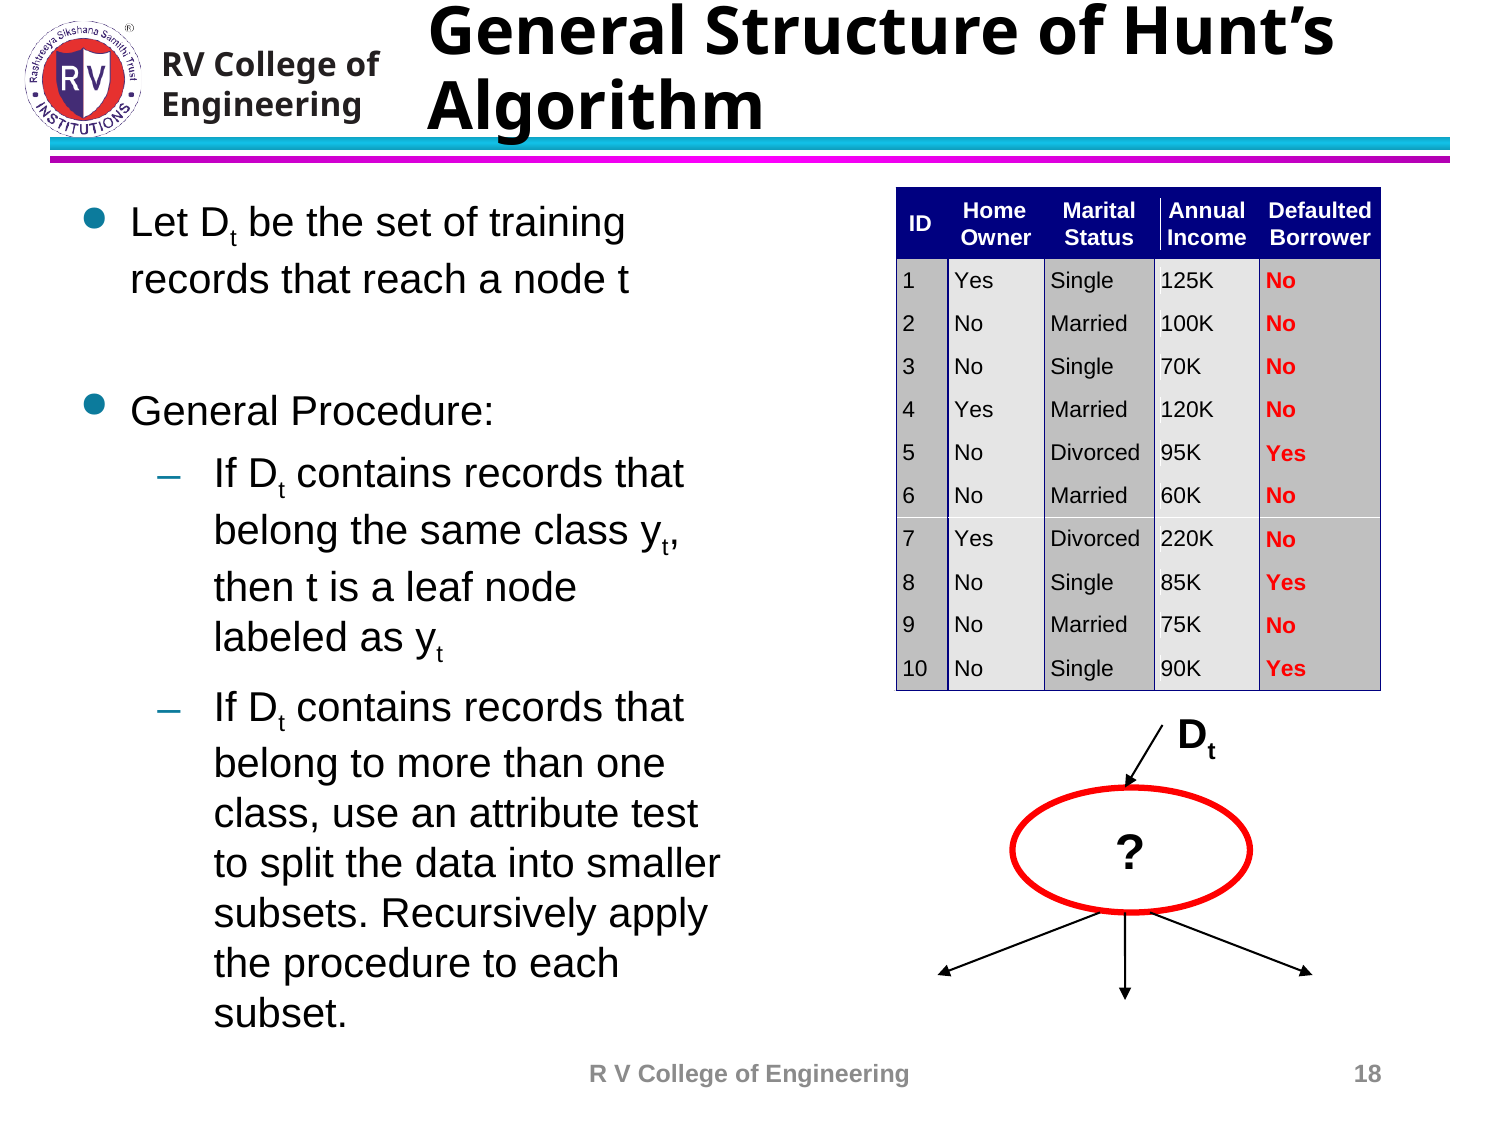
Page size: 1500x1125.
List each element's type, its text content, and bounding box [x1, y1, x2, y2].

text_box [937, 912, 1100, 977]
text_box [1125, 725, 1162, 788]
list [887, 187, 1413, 706]
footer R V College of Engineering [496, 1042, 1004, 1103]
text_box [1012, 787, 1250, 913]
list Let Dt be the set of training records that reach a node t General Procedure: If Dt contains records that belong the same class yt, then t is a leaf node labeled as yt If Dt contains records that belong to more than one class, use an attribute test to split the data into smaller subsets. Recursively apply the procedure to each subset. [67, 187, 738, 1038]
slide_number 18 [1059, 1042, 1397, 1103]
text_box [1118, 912, 1132, 1000]
text_box Dt [1162, 714, 1263, 772]
picture [24, 21, 142, 138]
title General Structure of Hunt’s Algorithm [412, 12, 1475, 150]
text_box ? [1099, 812, 1163, 888]
text_box [1149, 912, 1313, 977]
